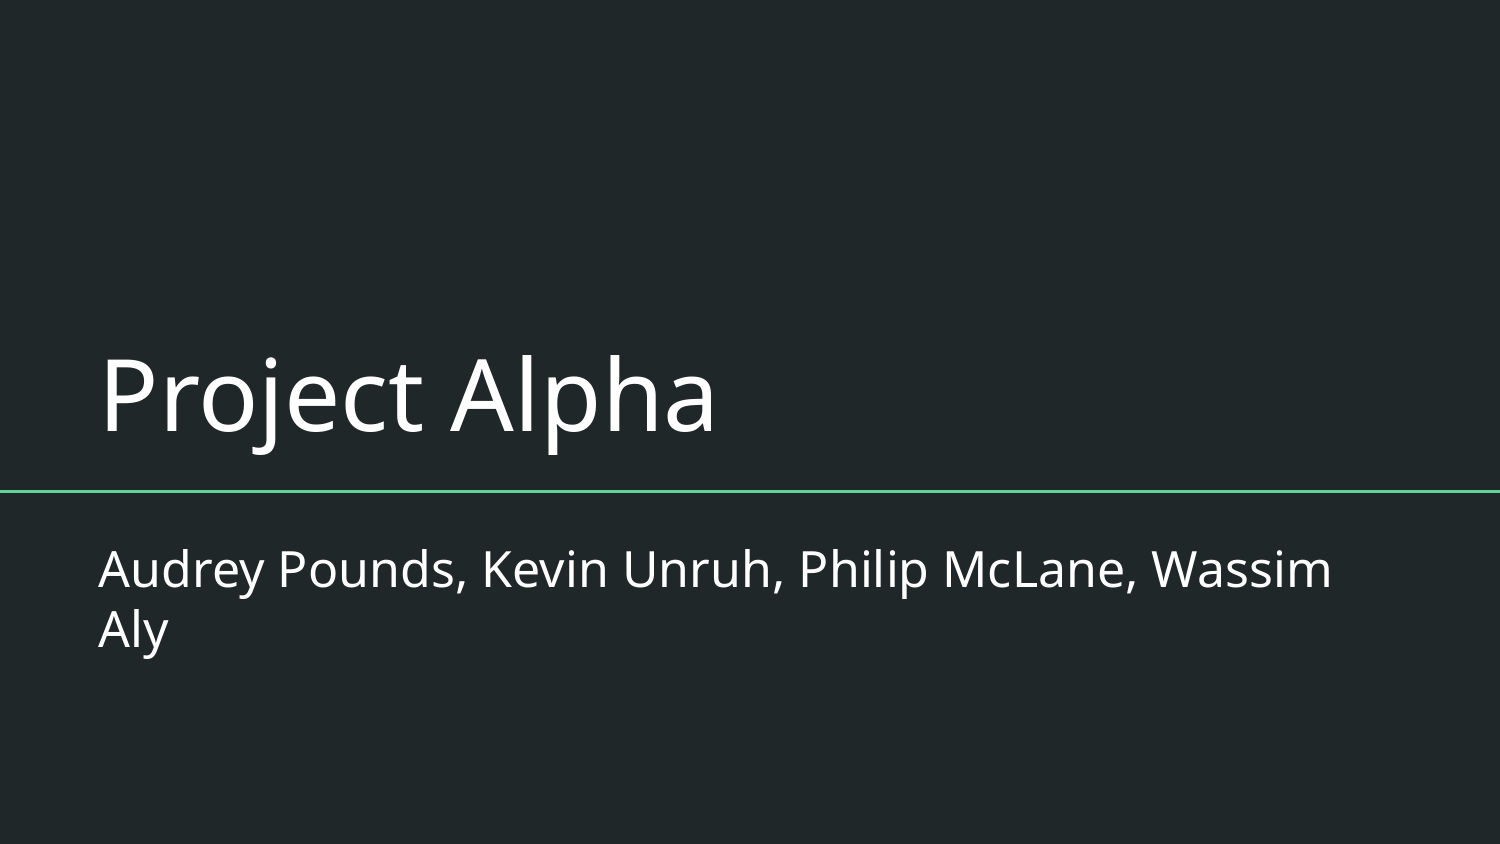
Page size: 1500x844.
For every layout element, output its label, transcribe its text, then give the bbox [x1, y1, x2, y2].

title Project Alpha [83, 206, 1417, 467]
subtitle Audrey Pounds, Kevin Unruh, Philip McLane, Wassim Aly [83, 522, 1417, 626]
